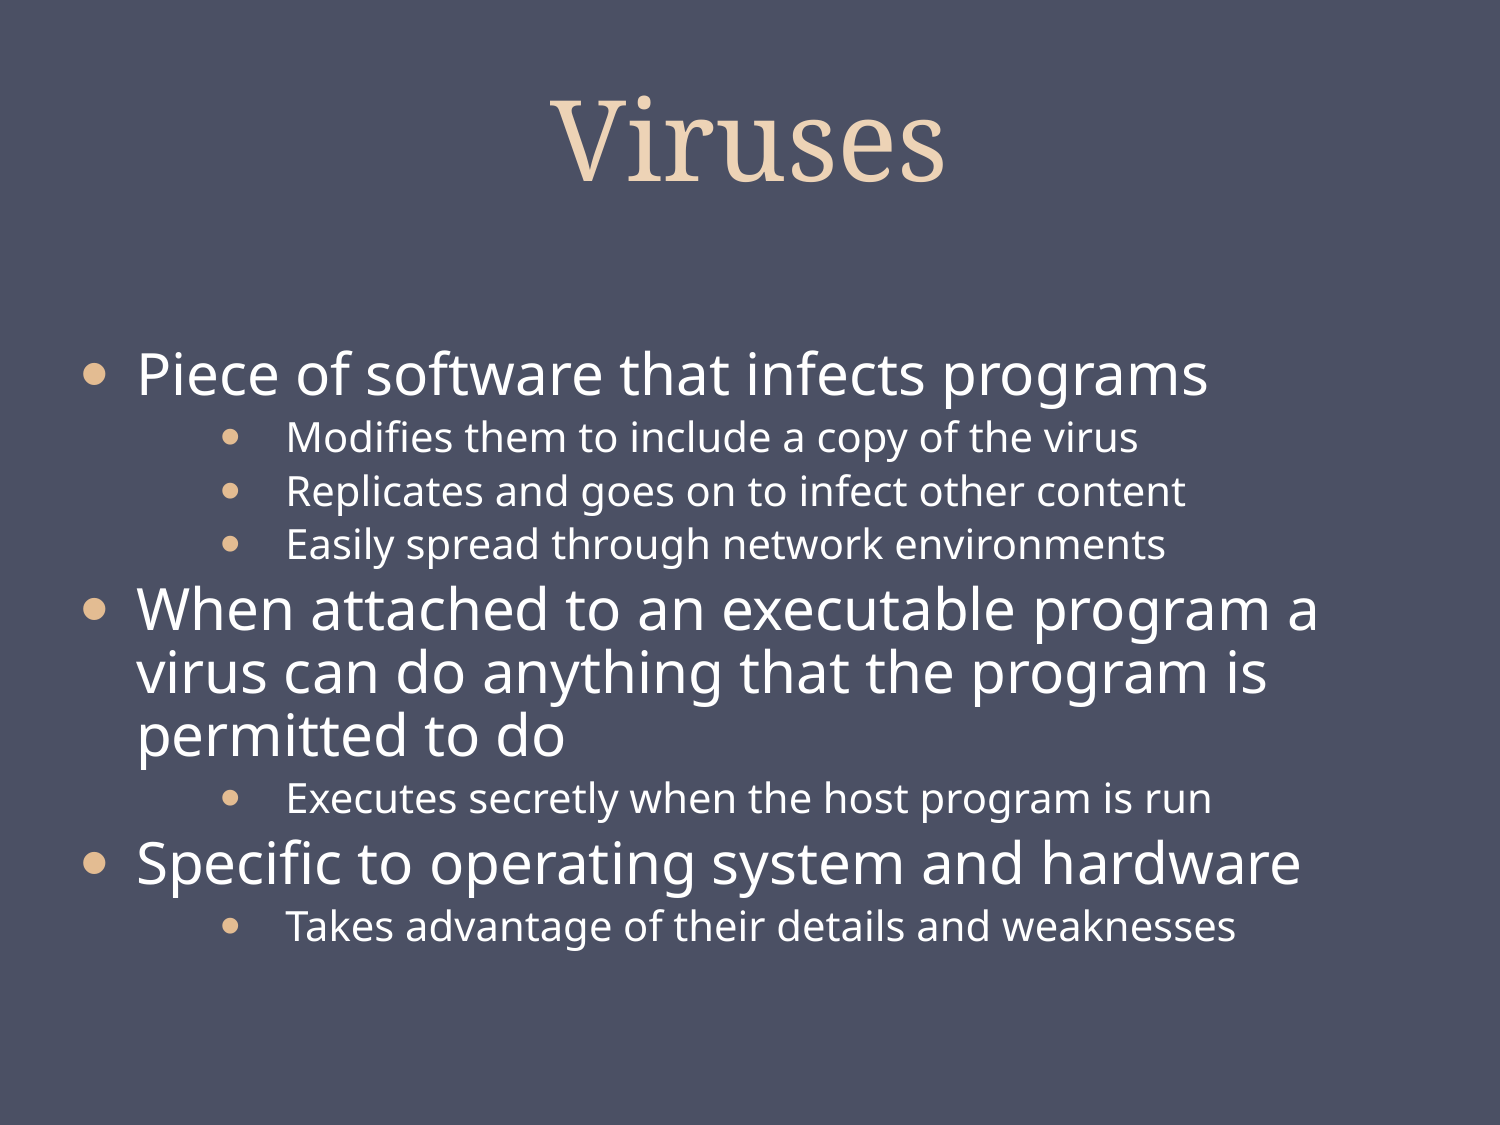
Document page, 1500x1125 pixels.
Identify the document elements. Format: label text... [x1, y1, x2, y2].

title Viruses [75, 24, 1425, 212]
list Piece of software that infects programs Modifies them to include a copy of the virus Replicates and goes on to infect other content Easily spread through network environments When attached to an executable program a virus can do anything that the program is permitted to do Executes secretly when the host program is run Specific to operating system and hardware Takes advantage of their details and weaknesses [64, 338, 1415, 1120]
